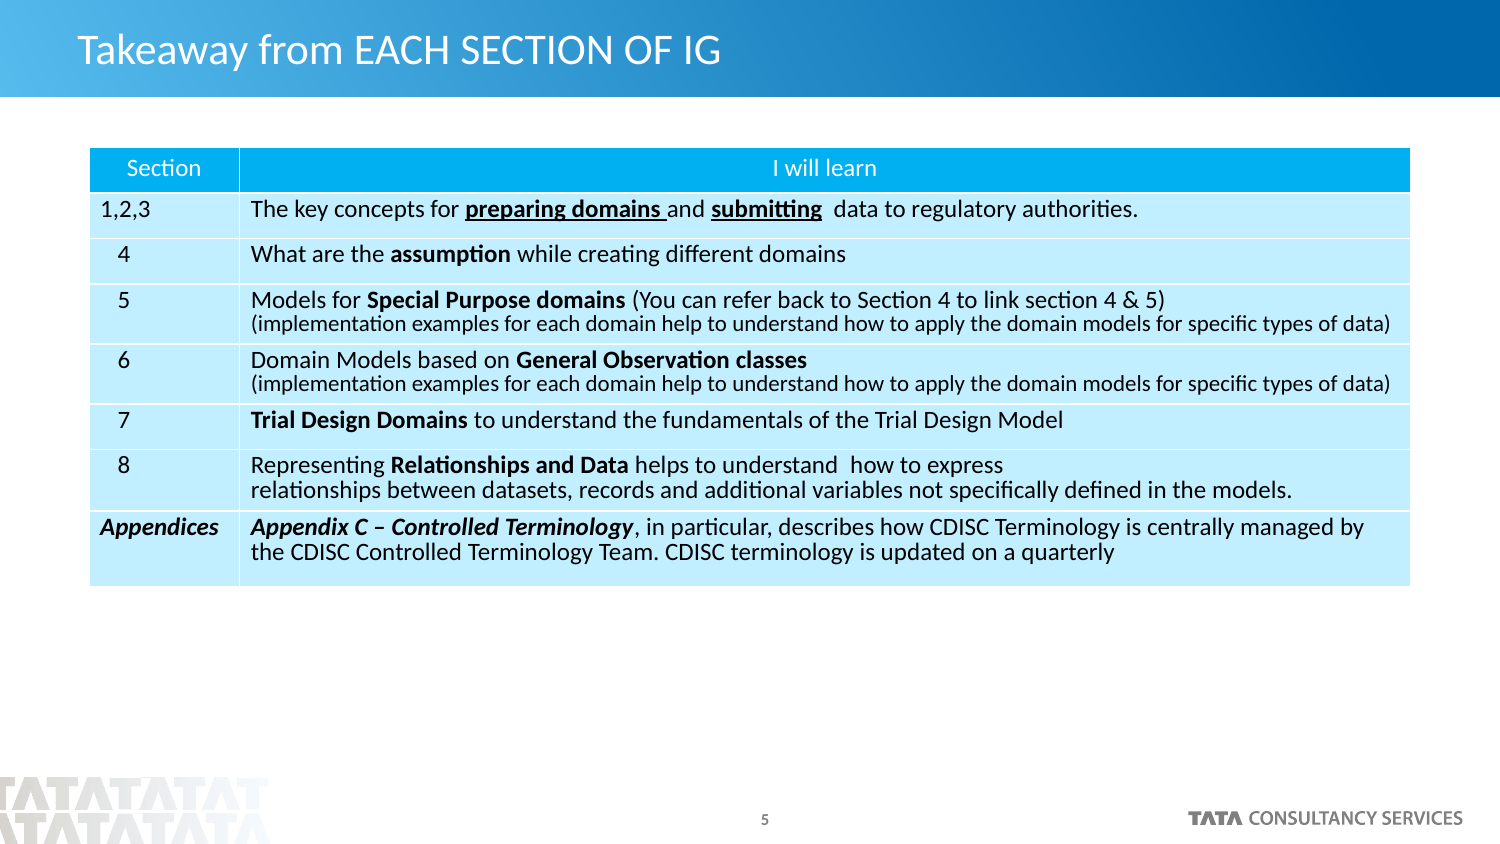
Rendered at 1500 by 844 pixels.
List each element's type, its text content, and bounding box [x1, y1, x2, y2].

table_cell Appendices [90, 512, 239, 586]
table_cell 1,2,3 [90, 194, 239, 238]
table_cell 7 [90, 405, 239, 449]
table_header Section [90, 148, 239, 192]
table_cell Models for Special Purpose domains (You can refer back to Section 4 to link section 4 & 5) (implementation examples for each domain help to understand how to apply the domain models for specific types of data) [240, 285, 1410, 343]
title Takeaway from EACH SECTION OF IG [66, 7, 1463, 87]
table_cell Appendix C – Controlled Terminology, in particular, describes how CDISC Terminology is centrally managed by the CDISC Controlled Terminology Team. CDISC terminology is updated on a quarterly [240, 512, 1410, 586]
table_cell What are the assumption while creating different domains [240, 239, 1410, 283]
table_header I will learn [240, 148, 1410, 192]
table_cell 4 [90, 239, 239, 283]
table_cell Representing Relationships and Data helps to understand how to express relationships between datasets, records and additional variables not specifically defined in the models. [240, 450, 1410, 510]
table_cell 6 [90, 345, 239, 403]
table_cell 5 [90, 285, 239, 343]
table_cell The key concepts for preparing domains and submitting data to regulatory authorities. [240, 194, 1410, 238]
table_cell 8 [90, 450, 239, 510]
table_cell Domain Models based on General Observation classes (implementation examples for each domain help to understand how to apply the domain models for specific types of data) [240, 345, 1410, 403]
table_cell Trial Design Domains to understand the fundamentals of the Trial Design Model [240, 405, 1410, 449]
